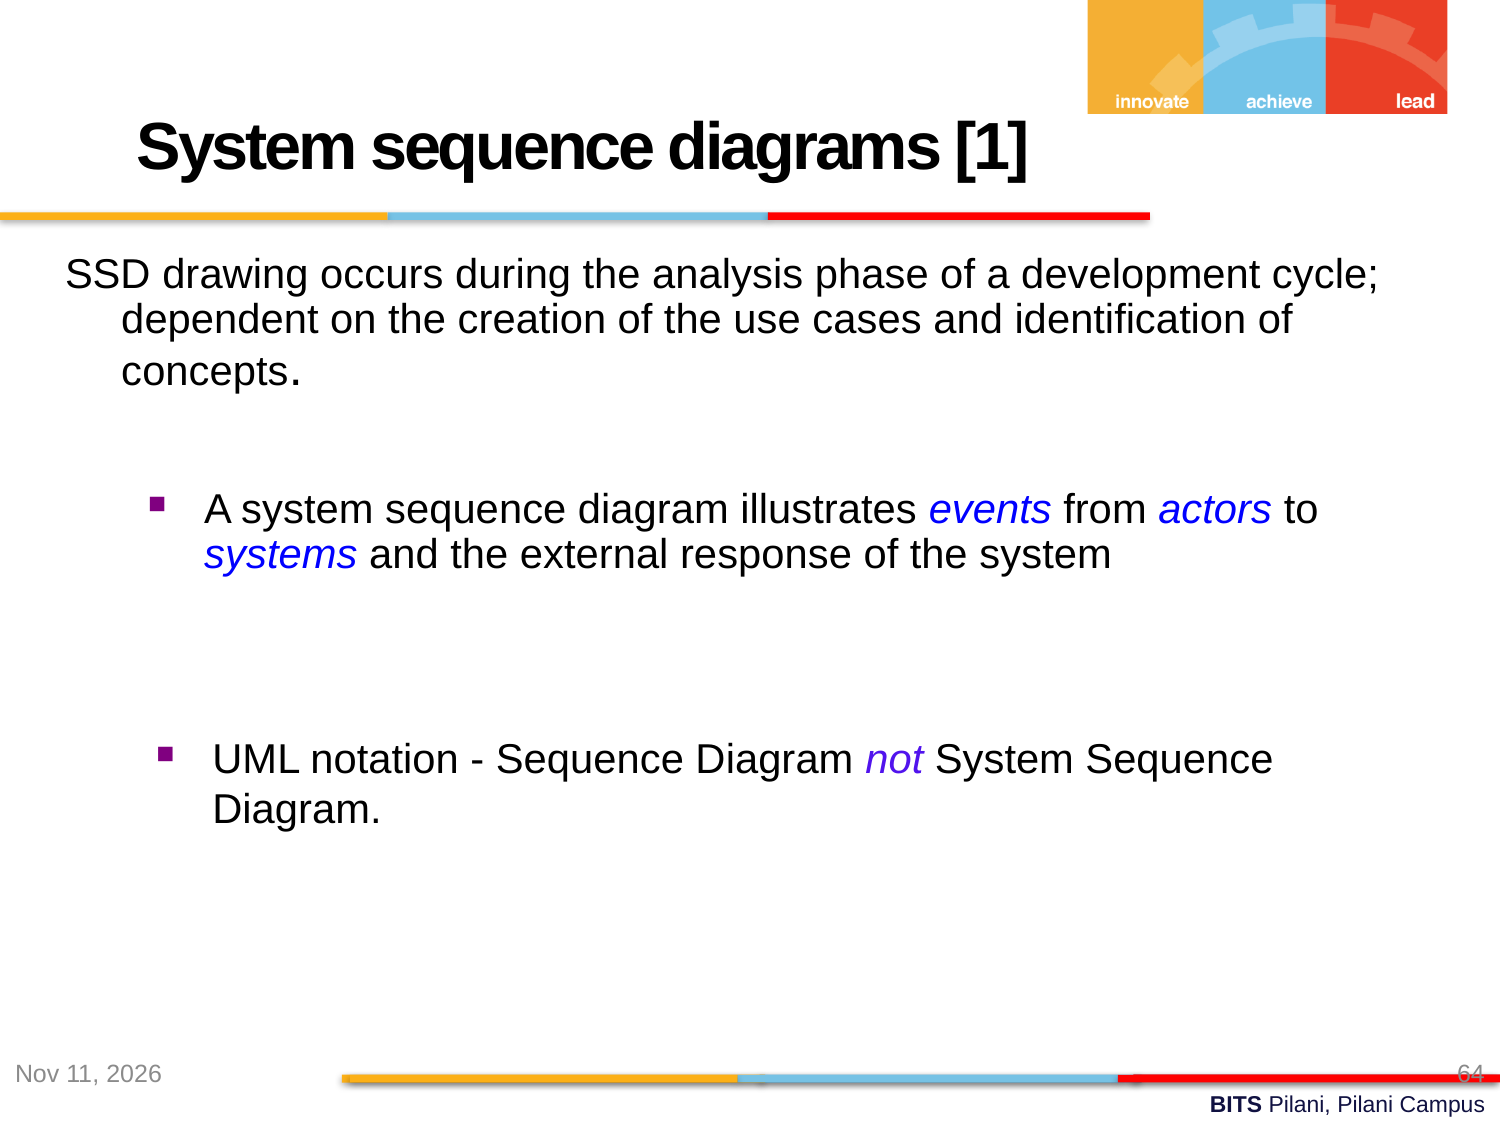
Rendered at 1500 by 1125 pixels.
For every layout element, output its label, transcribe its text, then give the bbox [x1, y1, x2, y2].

picture [1087, 0, 1448, 114]
slide_number 64 [1149, 1042, 1500, 1103]
slide_number 27-Aug-22 [0, 1042, 350, 1103]
text_box A system sequence diagram illustrates events from actors to systems and the external response of the system [133, 480, 1409, 614]
list SSD drawing occurs during the analysis phase of a development cycle; dependent on the creation of the use cases and identification of concepts. [50, 245, 1400, 988]
text_box UML notation - Sequence Diagram not System Sequence Diagram. [141, 724, 1417, 838]
title System sequence diagrams [1] [121, 59, 1400, 226]
